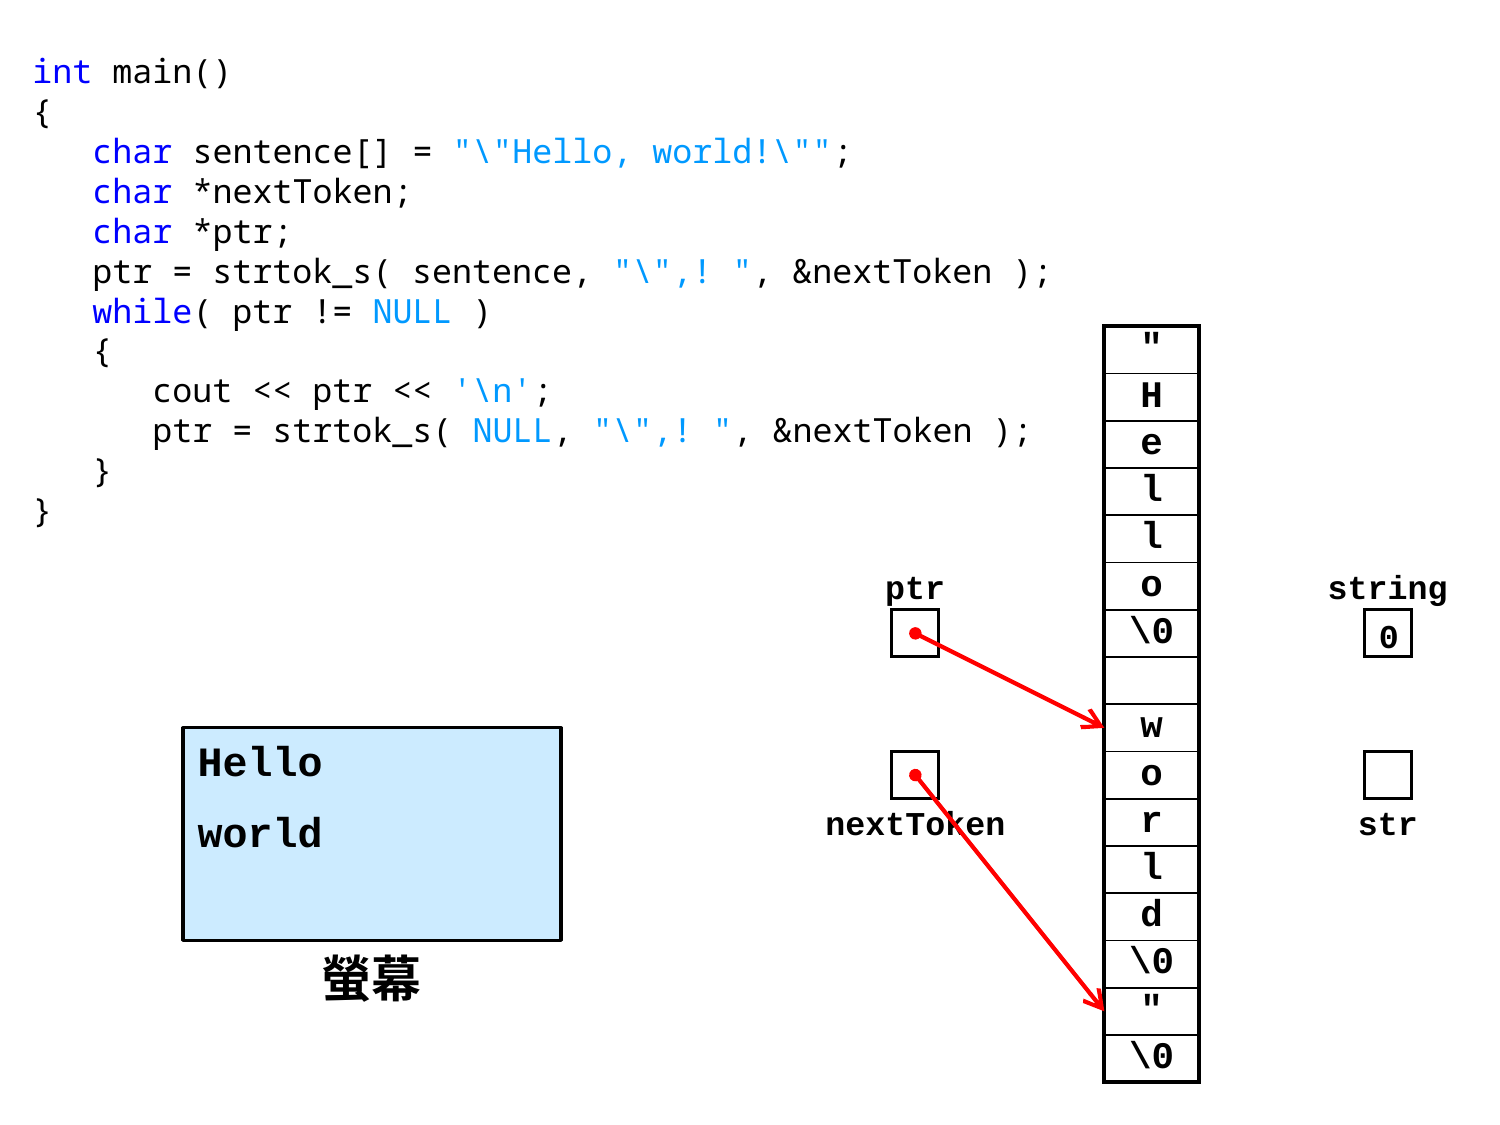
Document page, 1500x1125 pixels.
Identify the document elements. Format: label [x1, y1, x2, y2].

list [17, 42, 1081, 540]
table_cell [1106, 800, 1197, 845]
table_cell [1106, 374, 1197, 420]
table_cell [1106, 563, 1197, 609]
table_cell [1106, 941, 1197, 987]
table_cell [1106, 894, 1197, 940]
table_cell [1106, 611, 1197, 656]
table_cell [1106, 989, 1197, 1034]
text_box [797, 751, 1105, 1012]
table_cell [1106, 1036, 1197, 1080]
table_cell [1106, 516, 1197, 562]
text_box [868, 562, 1105, 729]
table_cell [1106, 422, 1197, 467]
table_cell [1106, 752, 1197, 798]
text_box [1316, 562, 1459, 657]
table_cell [1106, 847, 1197, 892]
table_cell [1106, 705, 1197, 751]
text_box [1340, 751, 1436, 846]
table_header [1106, 328, 1197, 373]
text_box [183, 727, 561, 1012]
table_cell [1106, 658, 1197, 703]
table_cell [1106, 469, 1197, 514]
